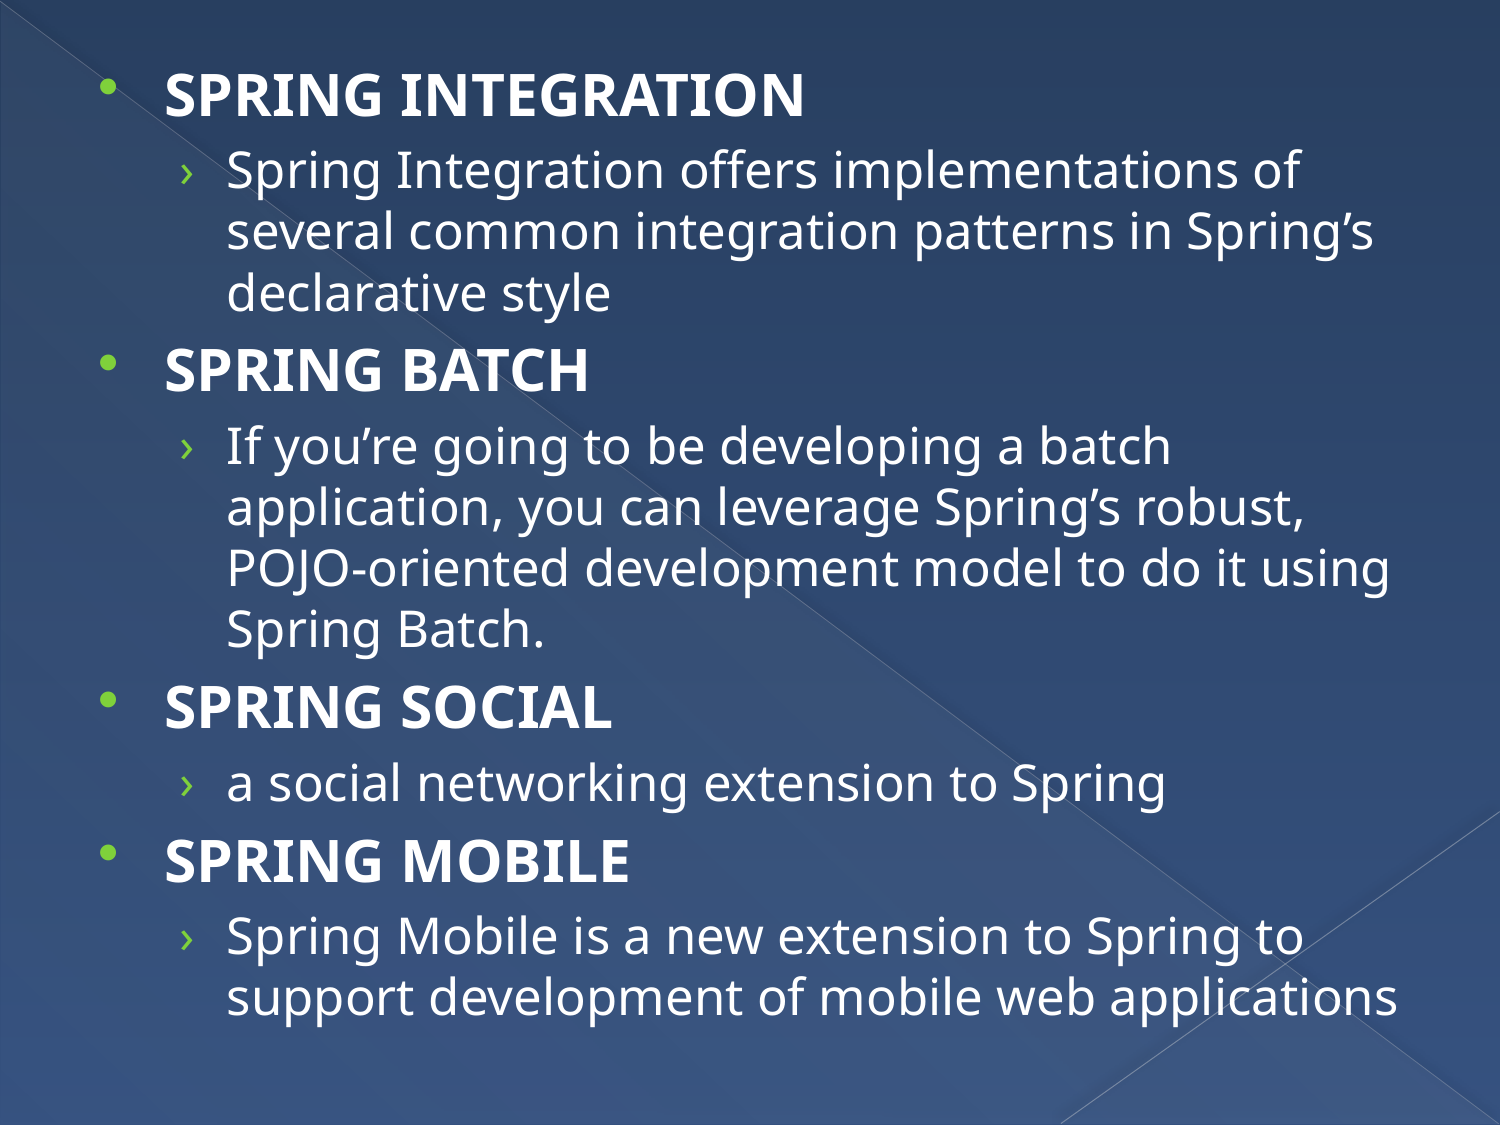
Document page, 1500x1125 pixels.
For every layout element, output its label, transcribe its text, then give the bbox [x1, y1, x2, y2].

list SPRING INTEGRATION Spring Integration offers implementations of several common integration patterns in Spring’s declarative style SPRING BATCH If you’re going to be developing a batch application, you can leverage Spring’s robust, POJO-oriented development model to do it using Spring Batch. SPRING SOCIAL a social networking extension to Spring SPRING MOBILE Spring Mobile is a new extension to Spring to support development of mobile web applications [75, 50, 1425, 1059]
